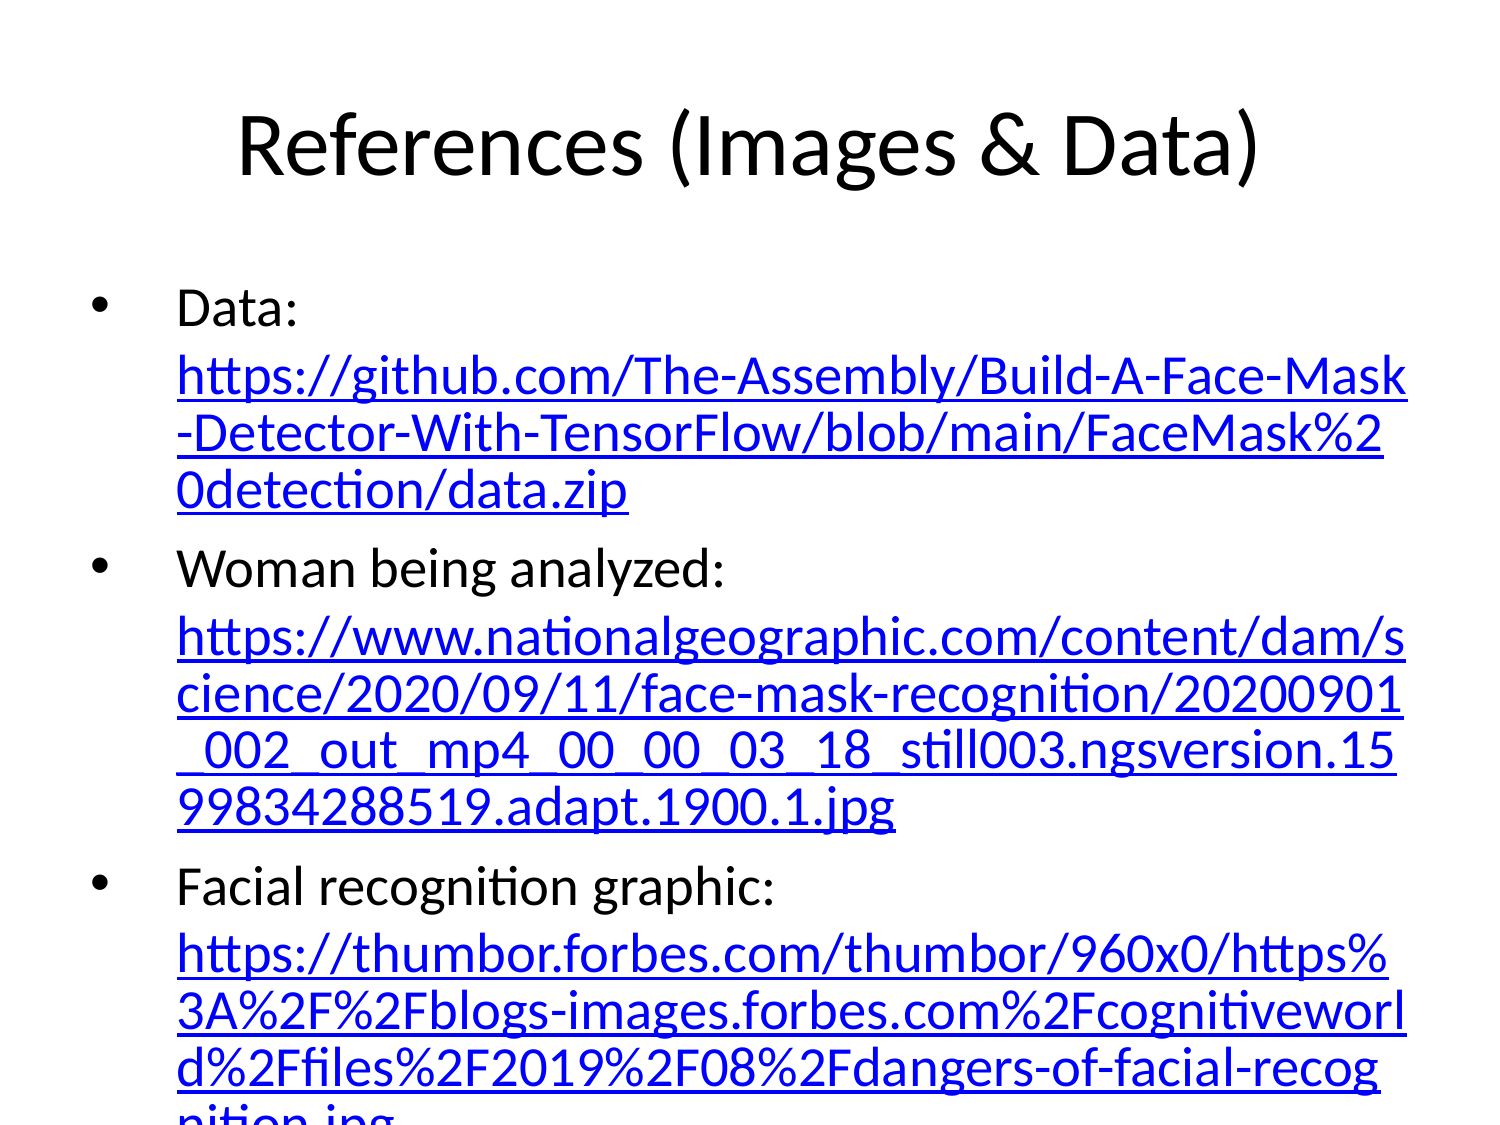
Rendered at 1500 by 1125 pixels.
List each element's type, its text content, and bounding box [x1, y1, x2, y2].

list Data: https://github.com/The-Assembly/Build-A-Face-Mask-Detector-With-TensorFlow/blob/main/FaceMask%20detection/data.zip Woman being analyzed: https://www.nationalgeographic.com/content/dam/science/2020/09/11/face-mask-recognition/20200901_002_out_mp4_00_00_03_18_still003.ngsversion.1599834288519.adapt.1900.1.jpg Facial recognition graphic: https://thumbor.forbes.com/thumbor/960x0/https%3A%2F%2Fblogs-images.forbes.com%2Fcognitiveworld%2Ffiles%2F2019%2F08%2Fdangers-of-facial-recognition.jpg Amazon facial recognition: https://medium.com/@Joy.Buolamwini/response-racial-and-gender-bias-in-amazon-rekognition-commercial-ai-system-for-analyzing-faces-a289222eeced Woman with multiple masks: https://cnet1.cbsistatic.com/img/j4tsKgnAHKeIIK7-JwTxknH8qHg=/940x0/2020/07/27/440f5d19-a0fa-4cb1-ba2d-3d4555ab8581/nist-masks.png [75, 262, 1425, 1005]
title References (Images & Data) [75, 45, 1425, 233]
